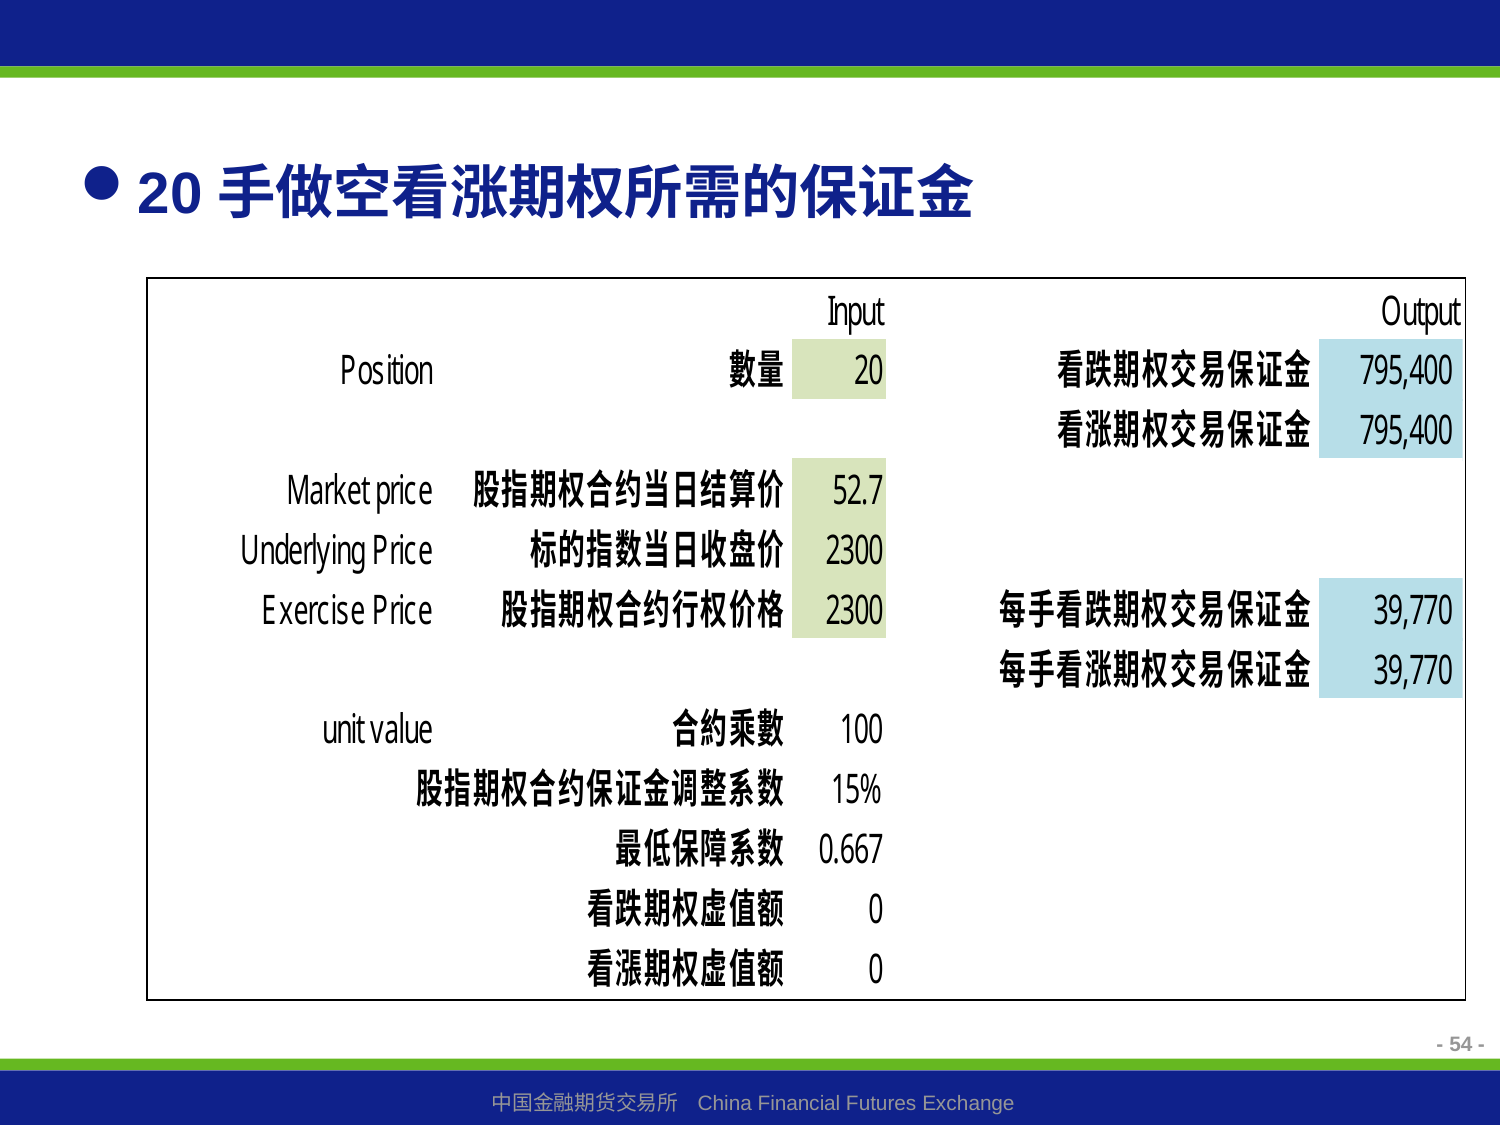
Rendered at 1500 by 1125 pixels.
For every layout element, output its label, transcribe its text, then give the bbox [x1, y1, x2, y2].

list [147, 278, 1465, 1000]
title 20手做空看涨期权所需的保证金 [64, 136, 1105, 244]
slide_number - 54 - [1204, 1022, 1500, 1078]
